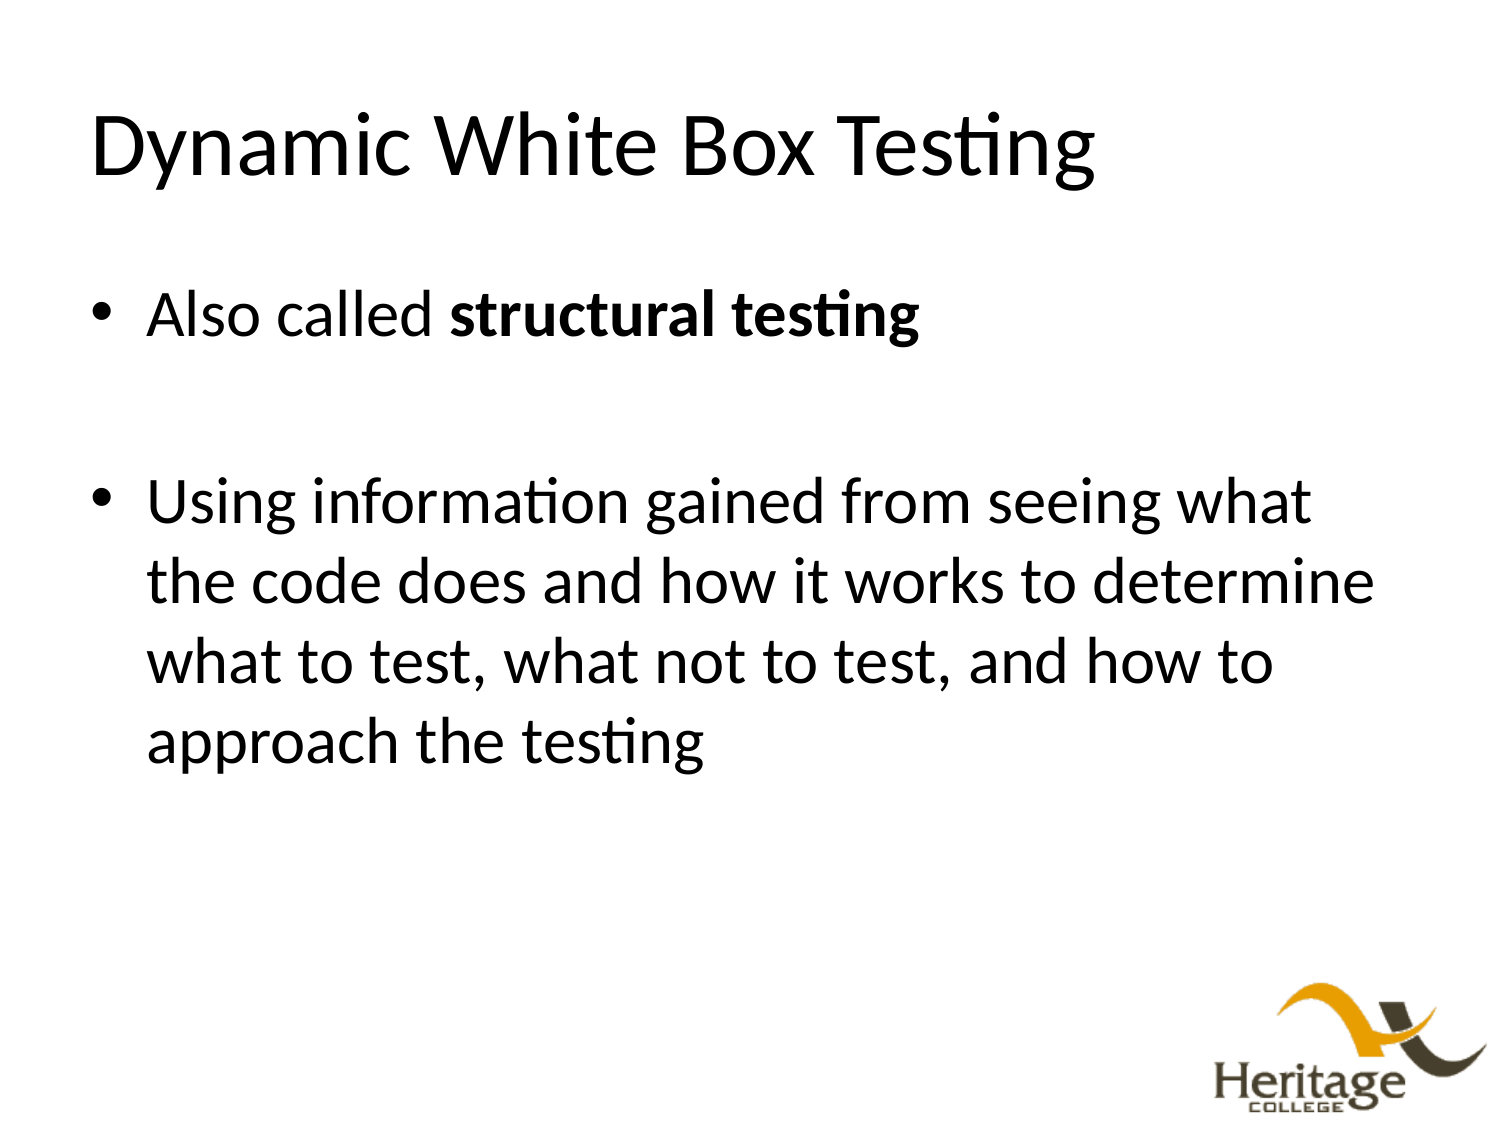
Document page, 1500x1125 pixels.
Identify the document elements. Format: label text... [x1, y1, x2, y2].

picture [1208, 975, 1495, 1119]
list Also called structural testing Using information gained from seeing what the code does and how it works to determine what to test, what not to test, and how to approach the testing [75, 262, 1425, 1005]
title Dynamic White Box Testing [75, 45, 1425, 233]
